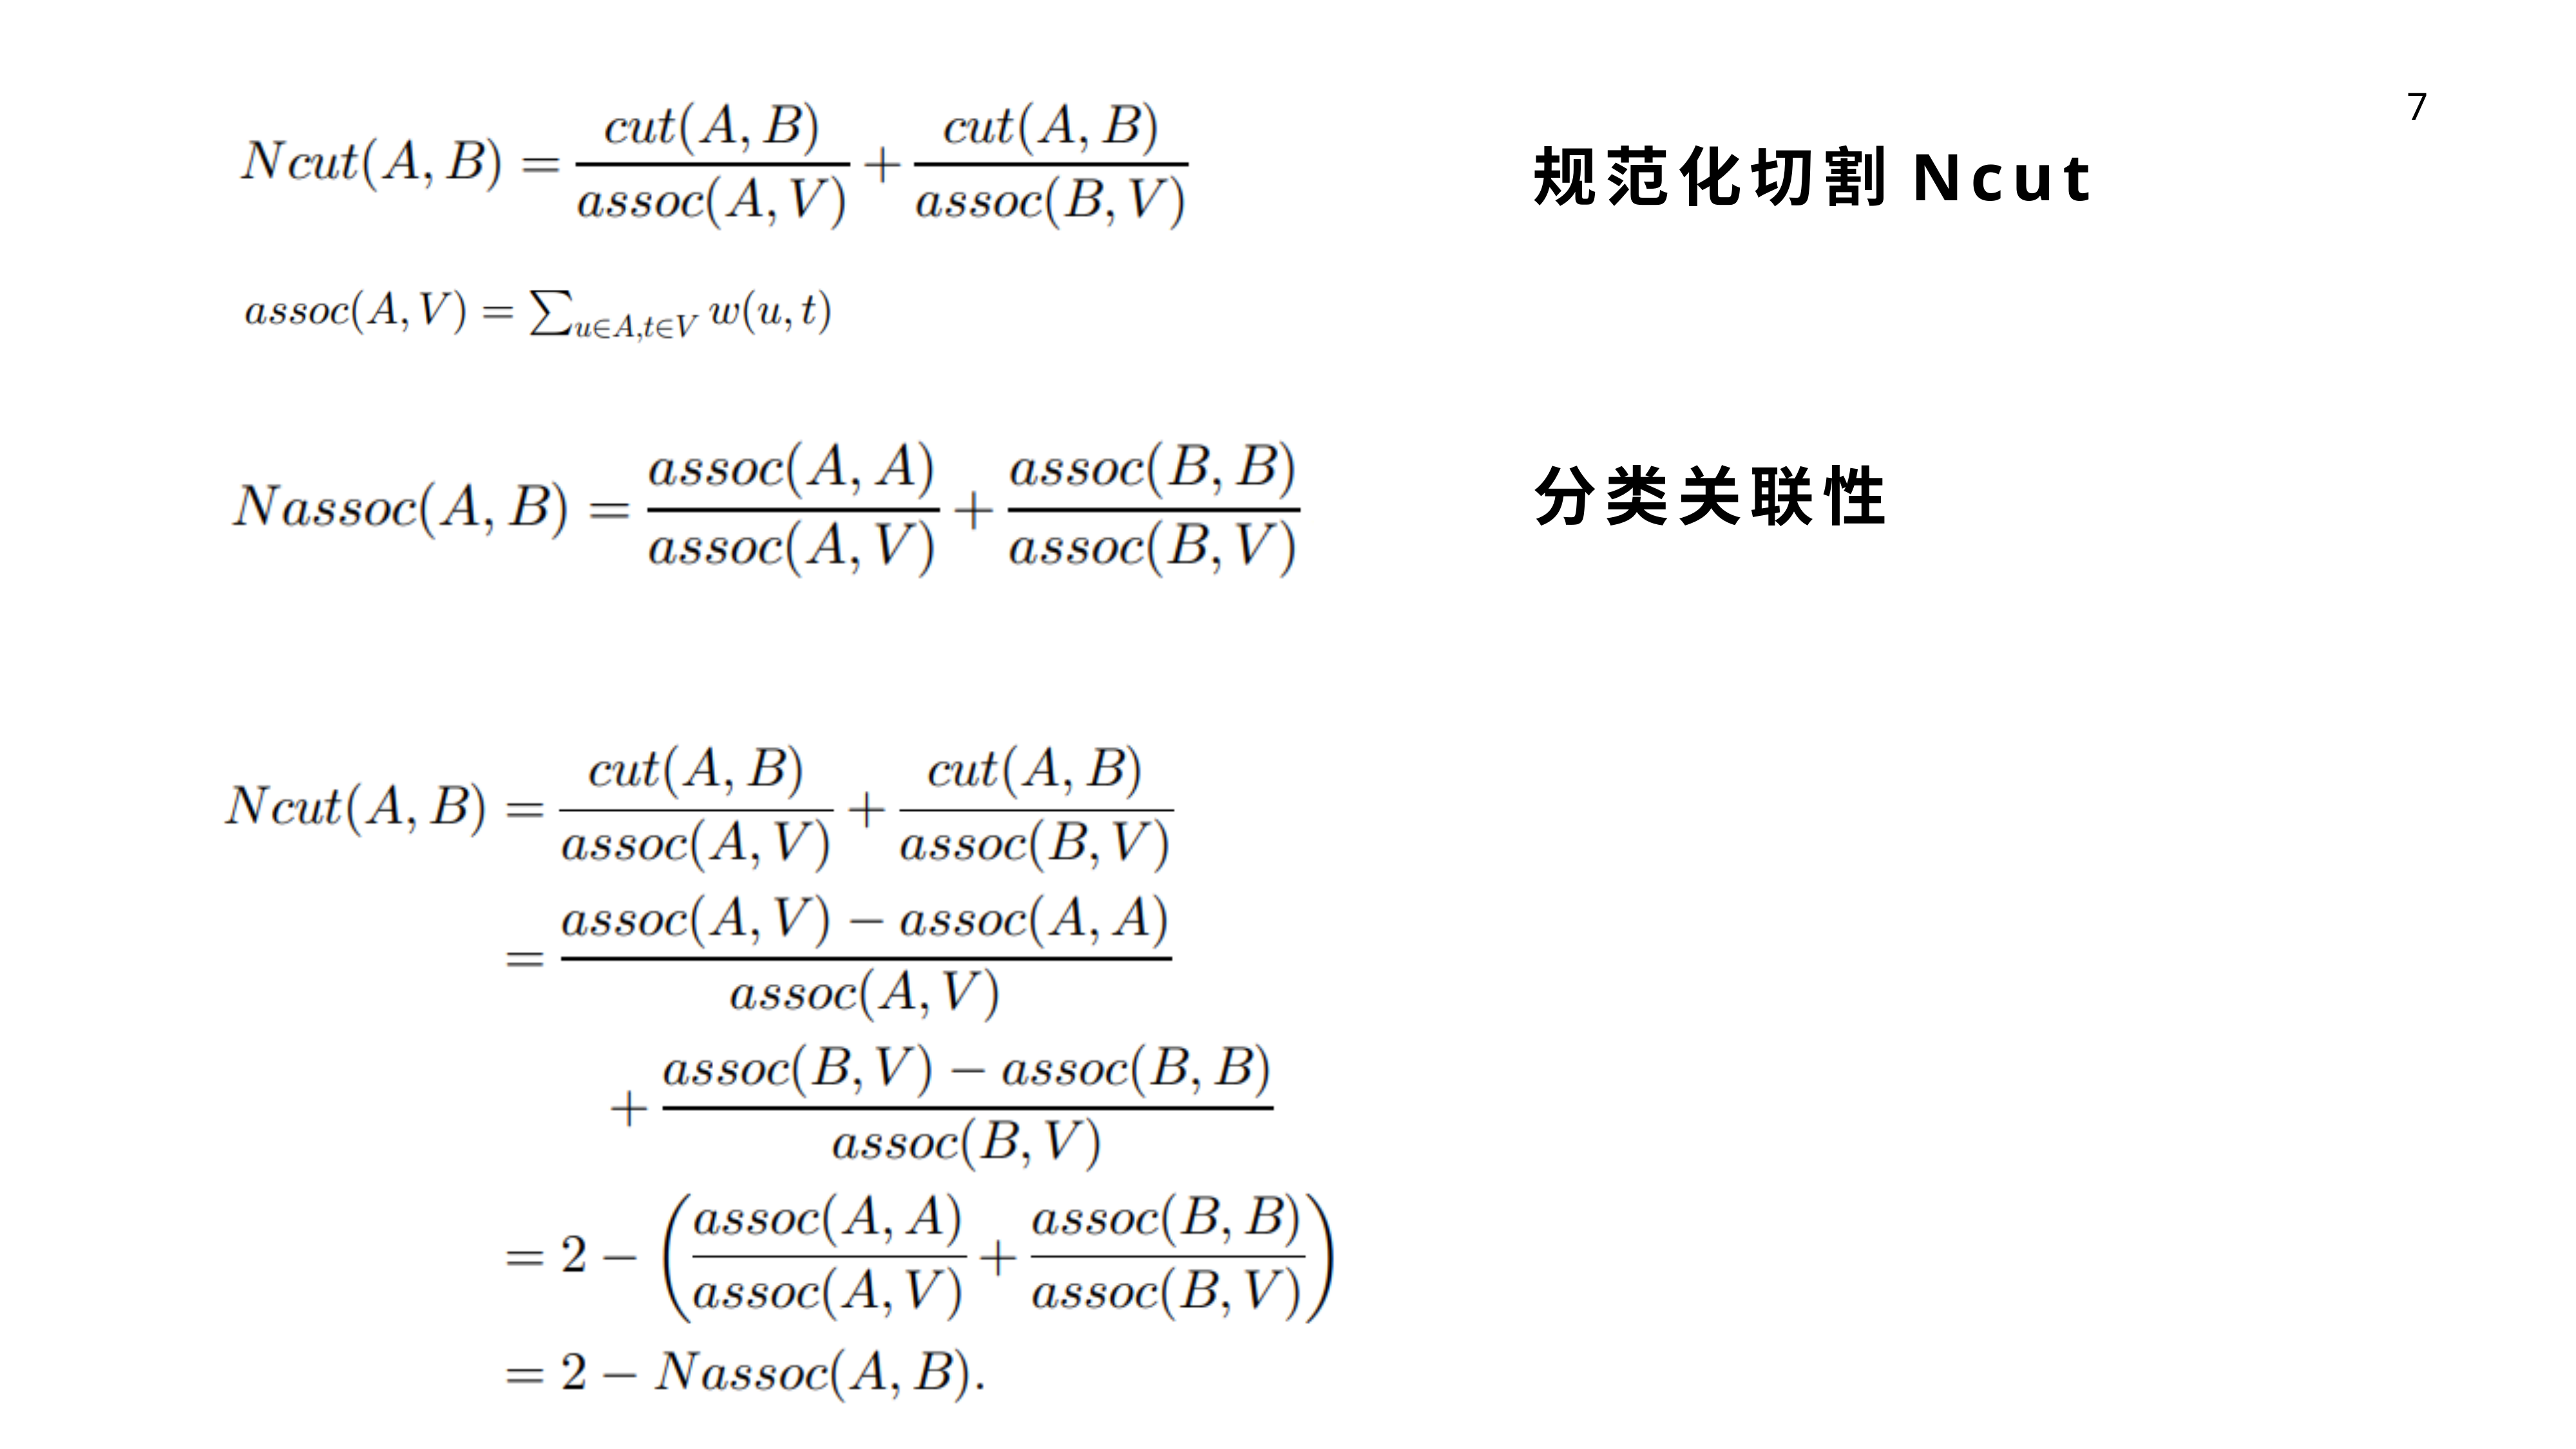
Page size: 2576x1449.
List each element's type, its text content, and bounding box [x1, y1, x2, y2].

picture [220, 419, 1314, 609]
text_box 规范化切割Ncut [1523, 131, 2477, 219]
text_box 分类关联性 [1523, 450, 2477, 538]
picture [164, 55, 1201, 265]
picture [240, 274, 837, 354]
picture [186, 706, 1418, 1434]
